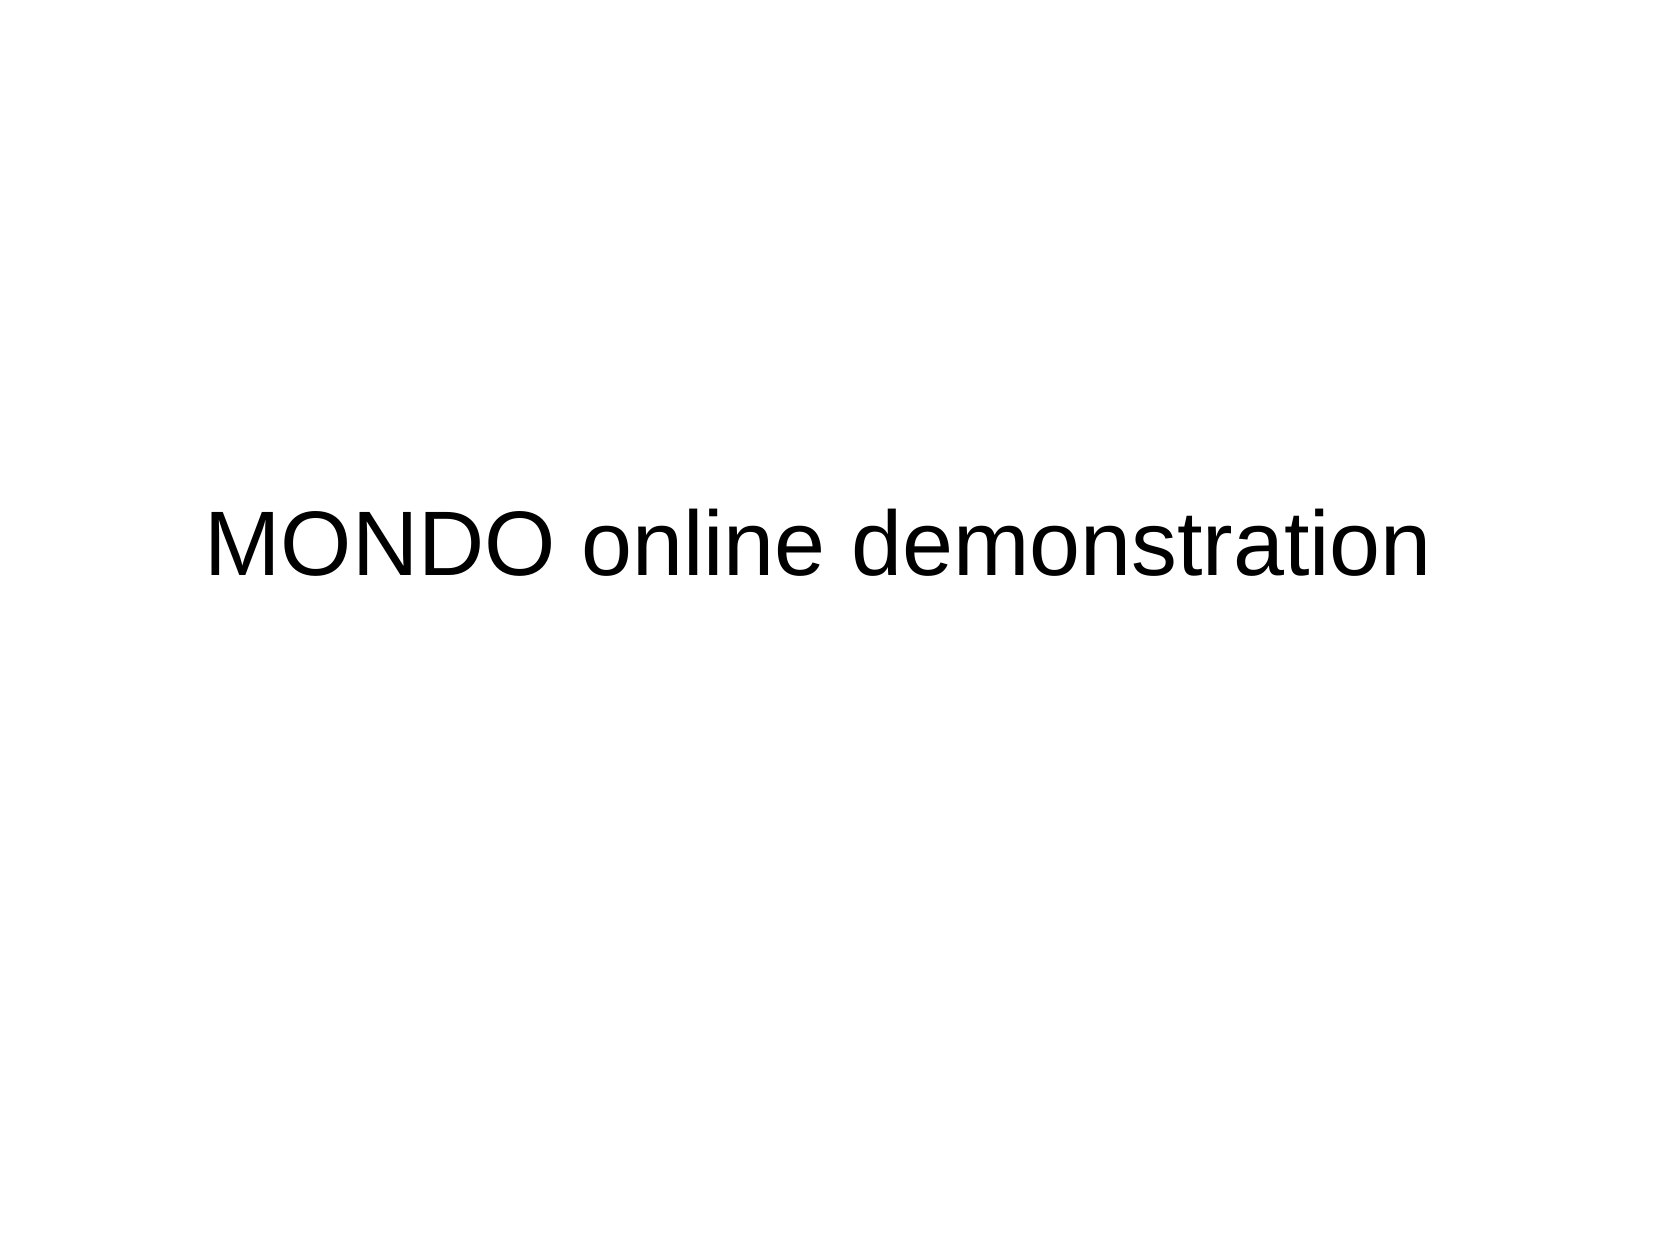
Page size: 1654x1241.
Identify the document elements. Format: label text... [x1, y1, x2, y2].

text_box MONDO online demonstration [75, 434, 1564, 642]
